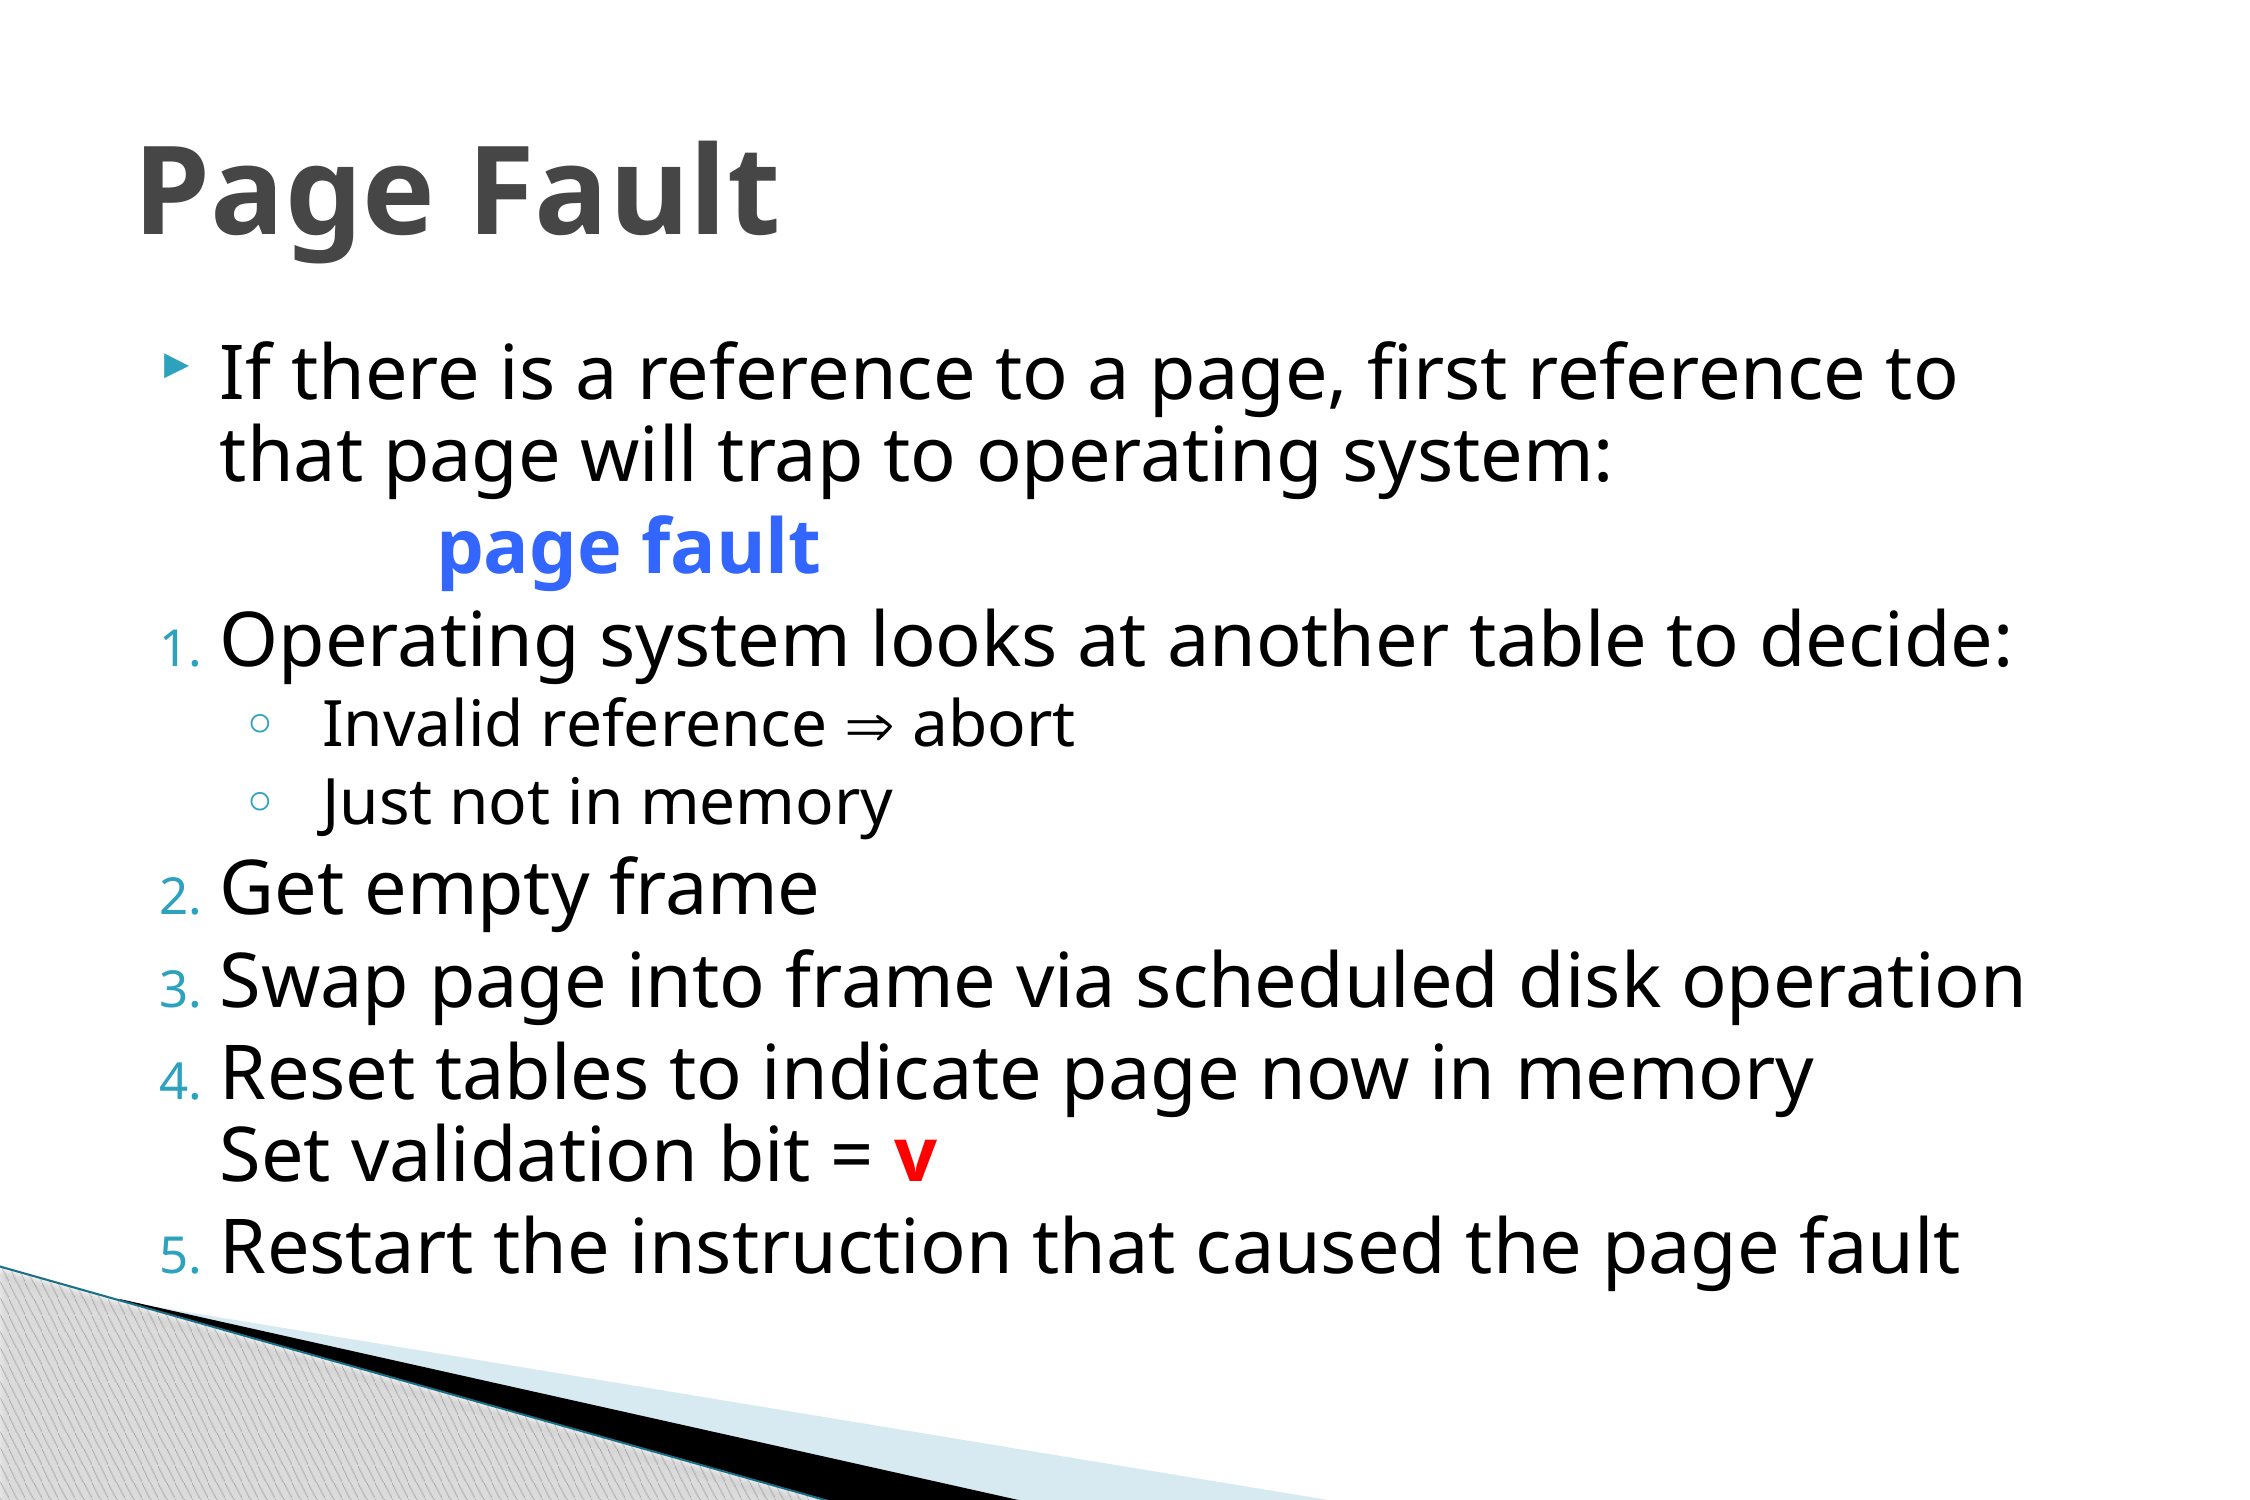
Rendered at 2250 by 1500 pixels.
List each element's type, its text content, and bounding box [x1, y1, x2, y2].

list If there is a reference to a page, first reference to that page will trap to operating system: page fault Operating system looks at another table to decide: Invalid reference  abort Just not in memory Get empty frame Swap page into frame via scheduled disk operation Reset tables to indicate page now in memory Set validation bit = v Restart the instruction that caused the page fault [112, 323, 2138, 1314]
title Page Fault [112, 60, 2138, 310]
